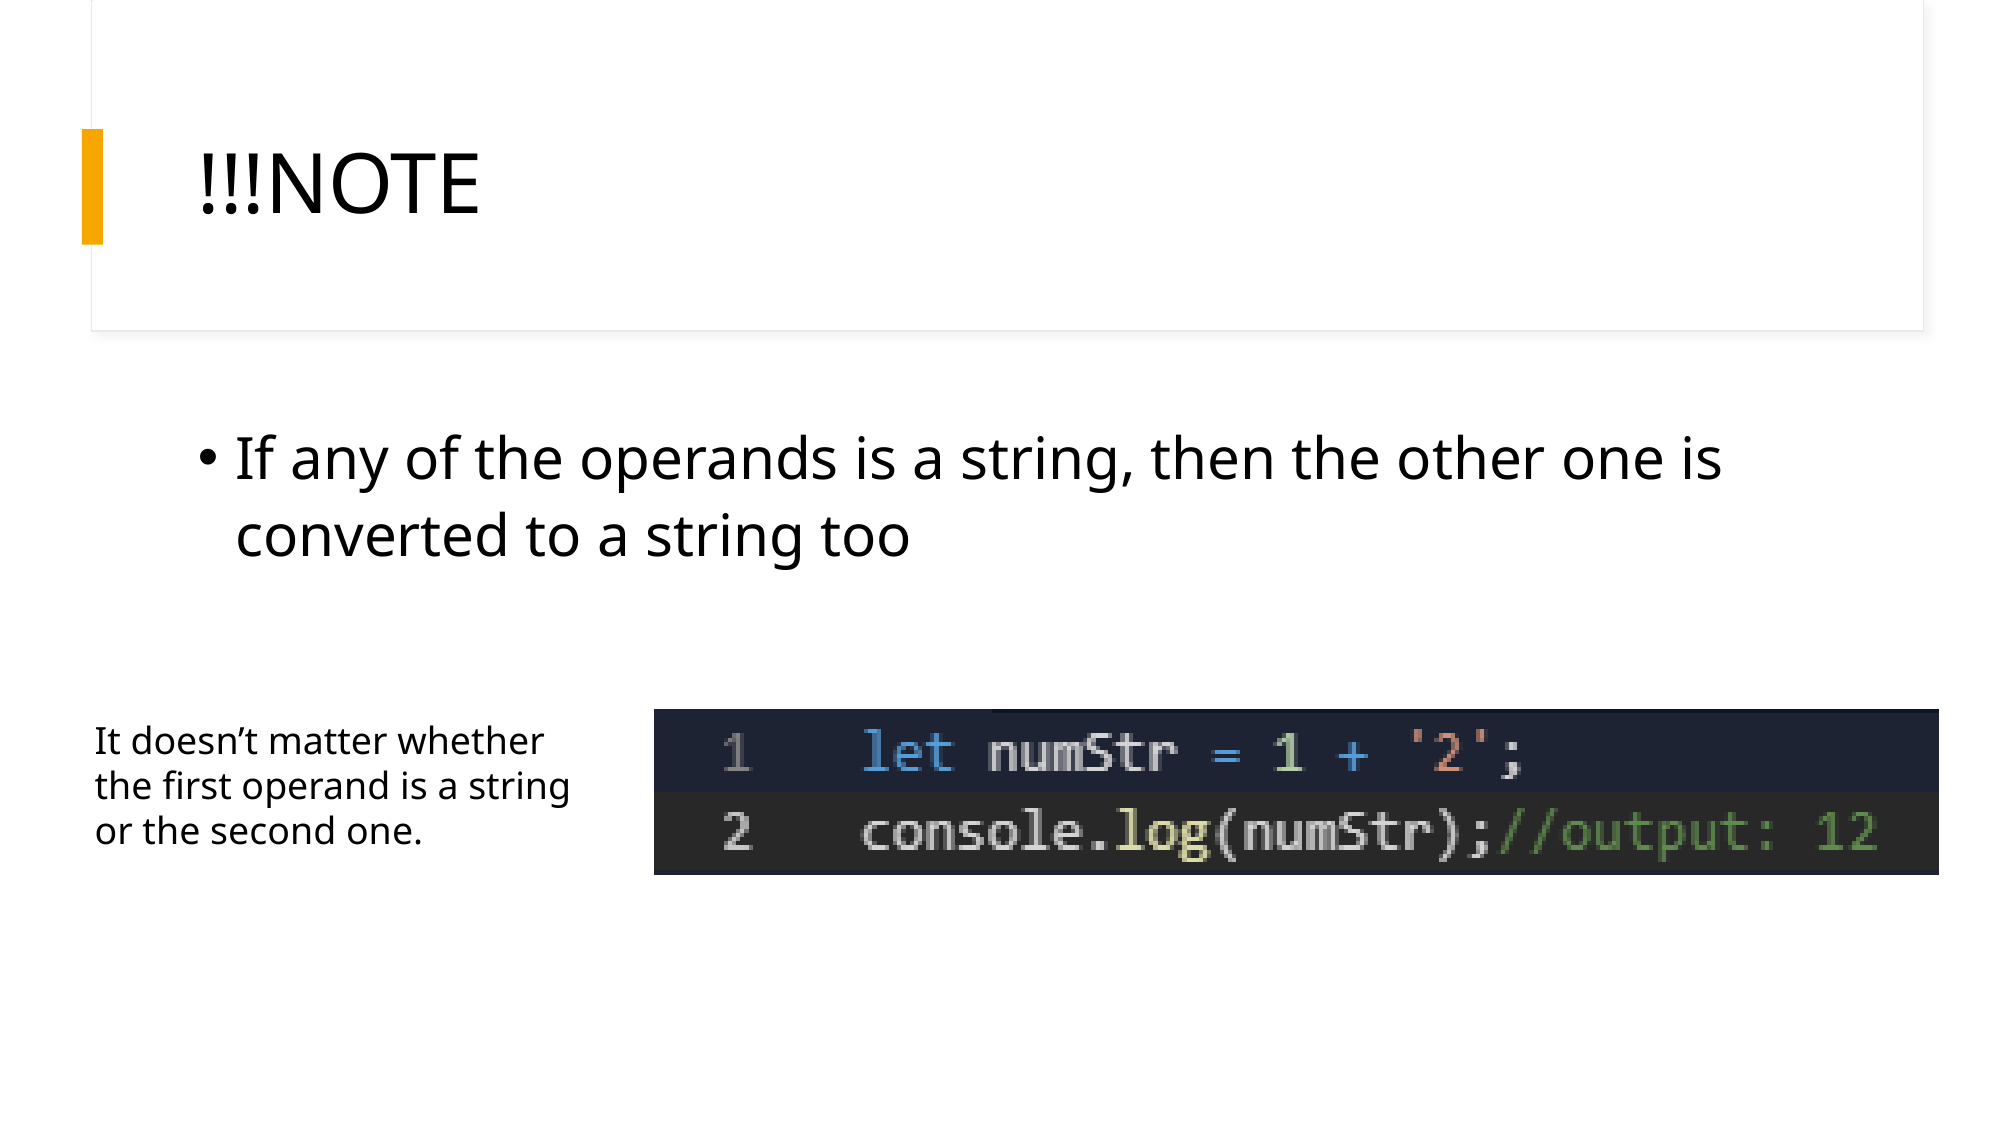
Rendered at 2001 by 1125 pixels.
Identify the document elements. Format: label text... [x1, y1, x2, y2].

text_box It doesn’t matter whether the first operand is a string or the second one. [79, 709, 622, 860]
title !!!NOTE [183, 90, 1851, 284]
picture [654, 709, 1939, 875]
list If any of the operands is a string, then the other one is converted to a string too [183, 406, 1851, 1013]
